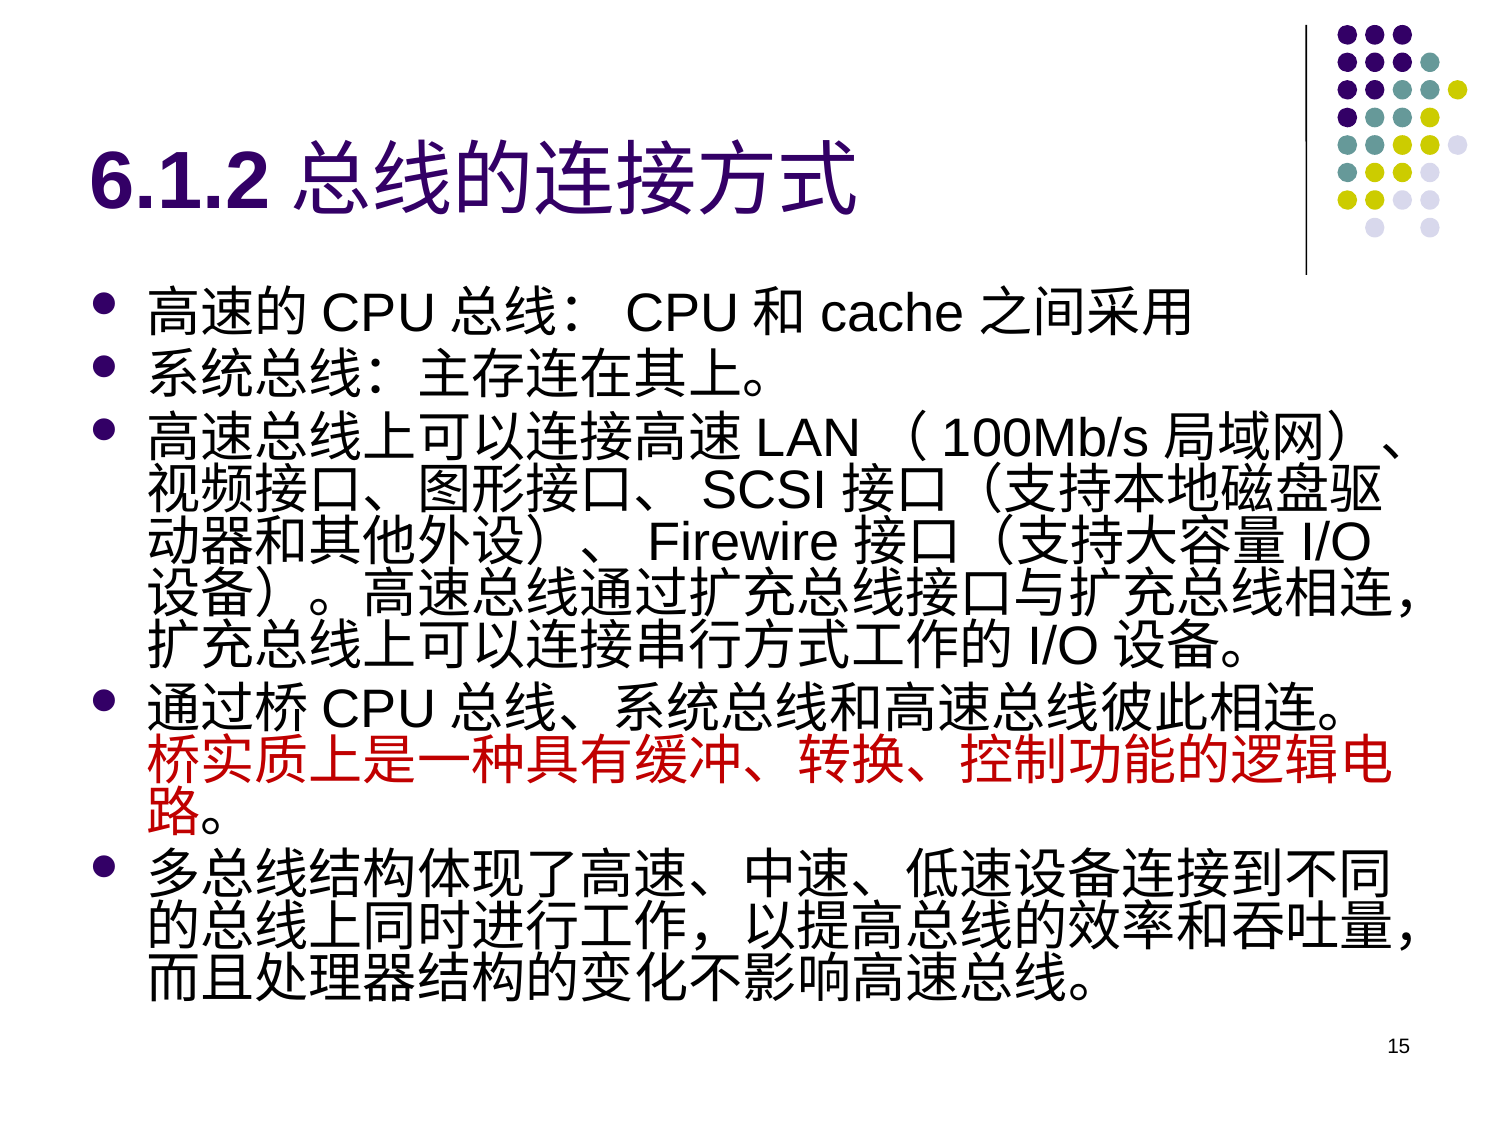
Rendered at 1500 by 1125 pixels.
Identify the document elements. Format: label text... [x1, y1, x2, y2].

text_box [1074, 1024, 1425, 1100]
list 高速的CPU总线：CPU和cache之间采用 系统总线：主存连在其上。 高速总线上可以连接高速LAN（100Mb/s局域网）、视频接口、图形接口、SCSI接口（支持本地磁盘驱动器和其他外设）、Firewire接口（支持大容量I/O设备）。高速总线通过扩充总线接口与扩充总线相连，扩充总线上可以连接串行方式工作的I/O设备。 通过桥CPU总线、系统总线和高速总线彼此相连。桥实质上是一种具有缓冲、转换、控制功能的逻辑电路。 多总线结构体现了高速、中速、低速设备连接到不同的总线上同时进行工作，以提高总线的效率和吞吐量，而且处理器结构的变化不影响高速总线。 [74, 281, 1426, 1006]
title 6.1.2总线的连接方式 [74, 19, 1313, 233]
